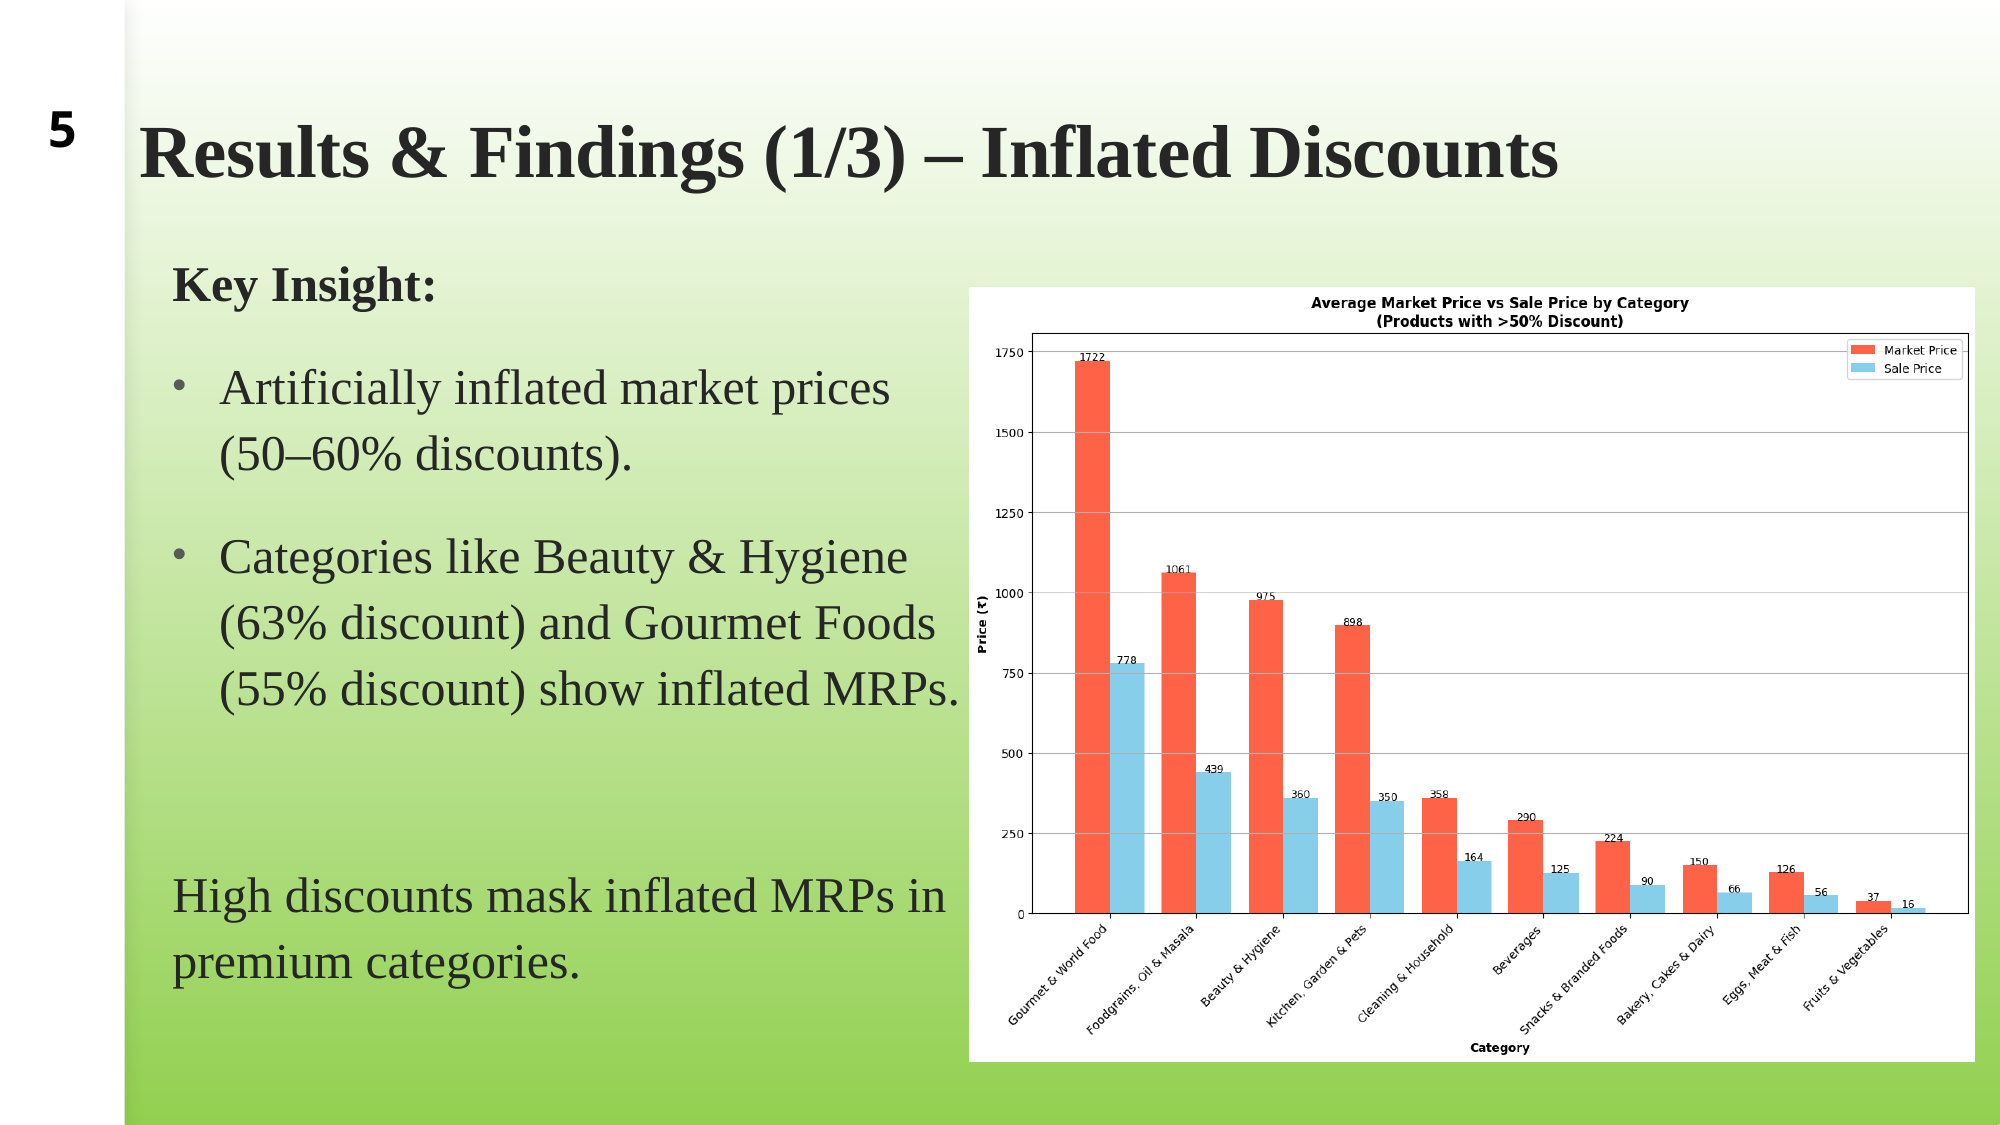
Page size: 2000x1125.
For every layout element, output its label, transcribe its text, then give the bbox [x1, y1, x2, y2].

picture [969, 287, 1975, 1062]
slide_number 5 [0, 99, 125, 163]
title Results & Findings (1/3) – Inflated Discounts [124, 50, 1850, 207]
list Key Insight: Artificially inflated market prices (50–60% discounts). Categories like Beauty & Hygiene (63% discount) and Gourmet Foods (55% discount) show inflated MRPs. High discounts mask inflated MRPs in premium categories. [149, 237, 1000, 1025]
